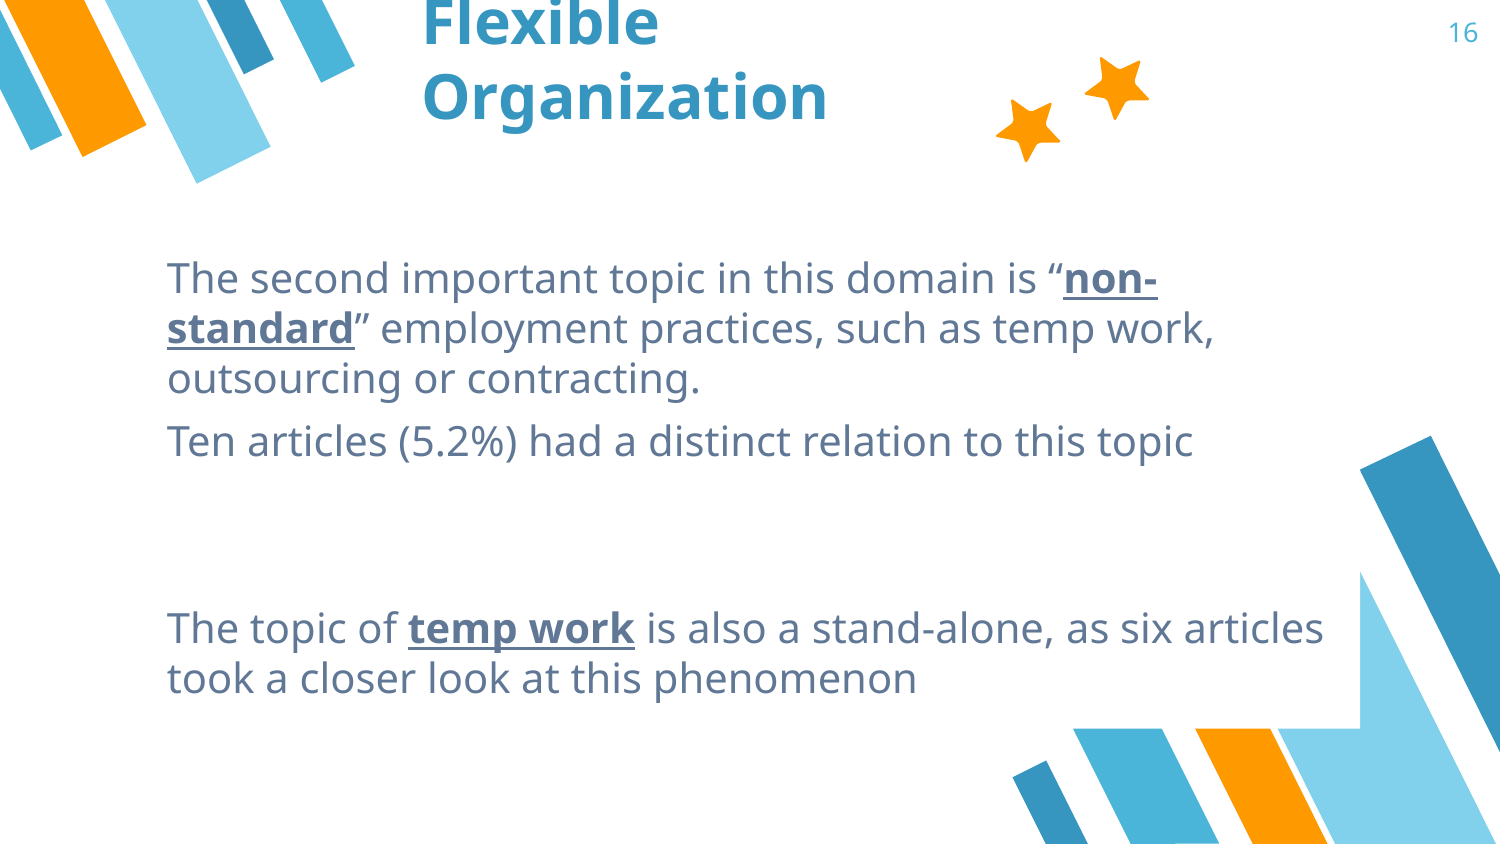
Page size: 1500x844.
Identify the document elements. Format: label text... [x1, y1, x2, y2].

title Flexible Organization [406, 21, 1076, 147]
list The second important topic in this domain is “non-standard” employment practices, such as temp work, outsourcing or contracting. Ten articles (5.2%) had a distinct relation to this topic The topic of temp work is also a stand-alone, as six articles took a closer look at this phenomenon [151, 236, 1361, 729]
text_box [1084, 57, 1149, 121]
text_box [996, 99, 1061, 163]
slide_number ‹#› [1403, 0, 1494, 65]
